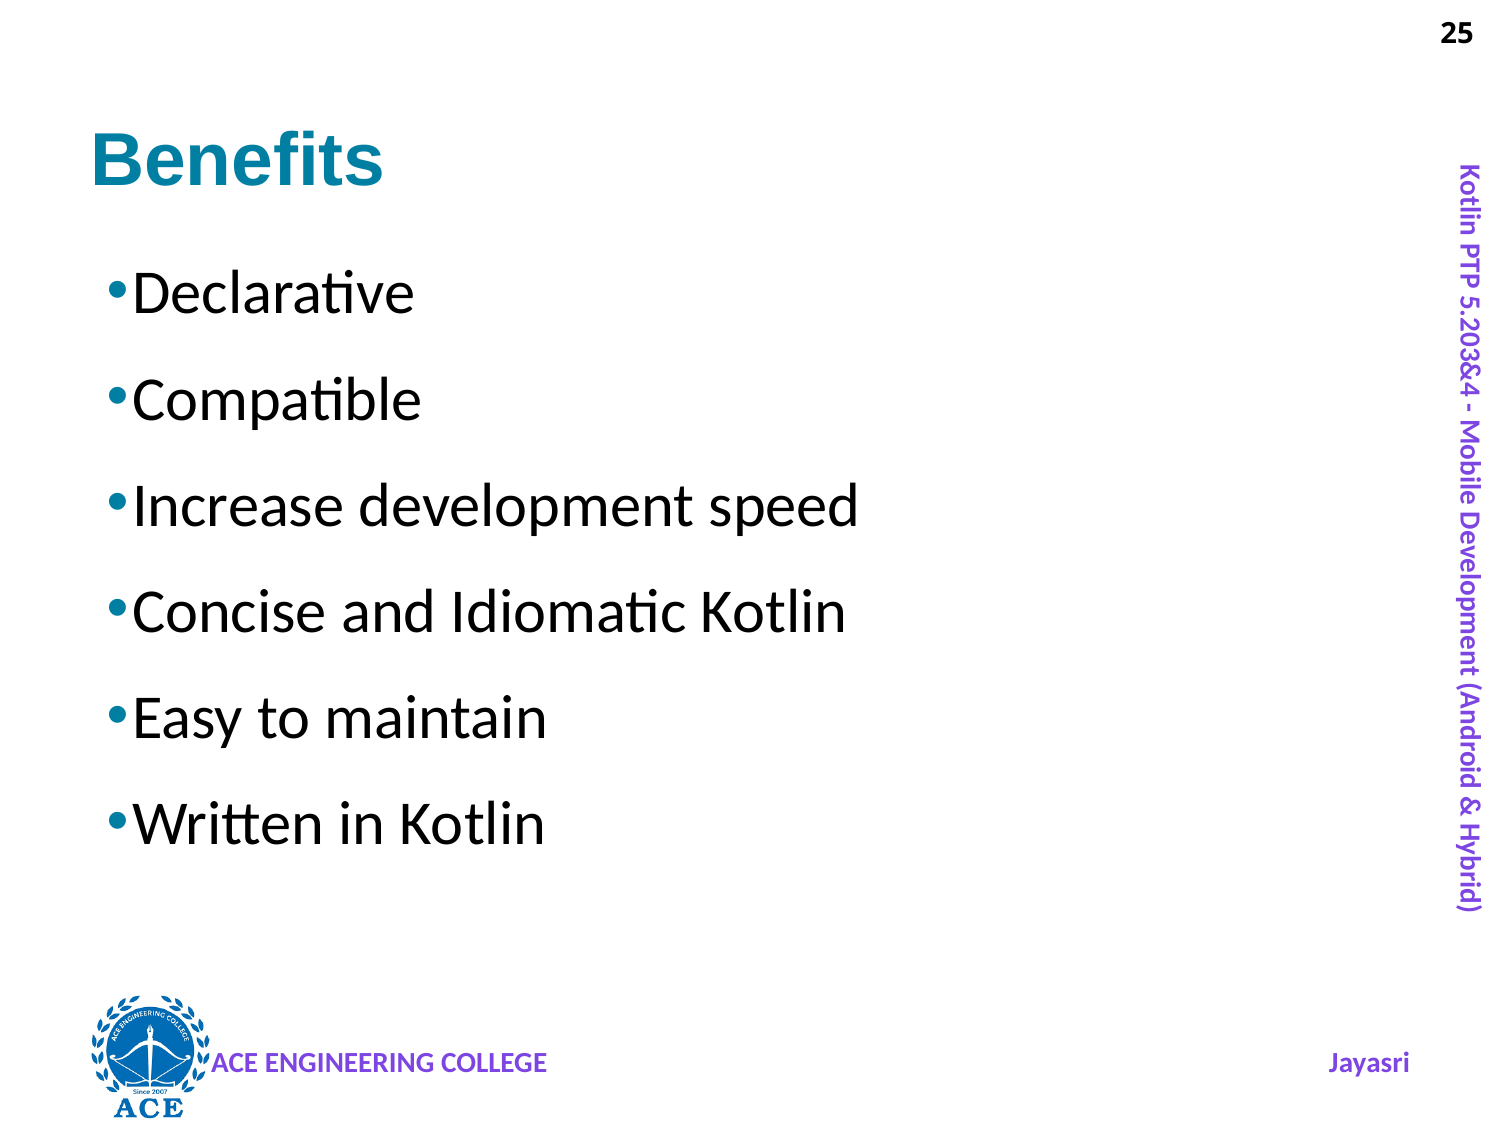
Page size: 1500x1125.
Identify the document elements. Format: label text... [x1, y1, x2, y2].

list Declarative Compatible Increase development speed Concise and Idiomatic Kotlin Easy to maintain Written in Kotlin [75, 236, 1426, 1010]
picture [76, 1010, 228, 1125]
title Benefits [75, 35, 1425, 216]
